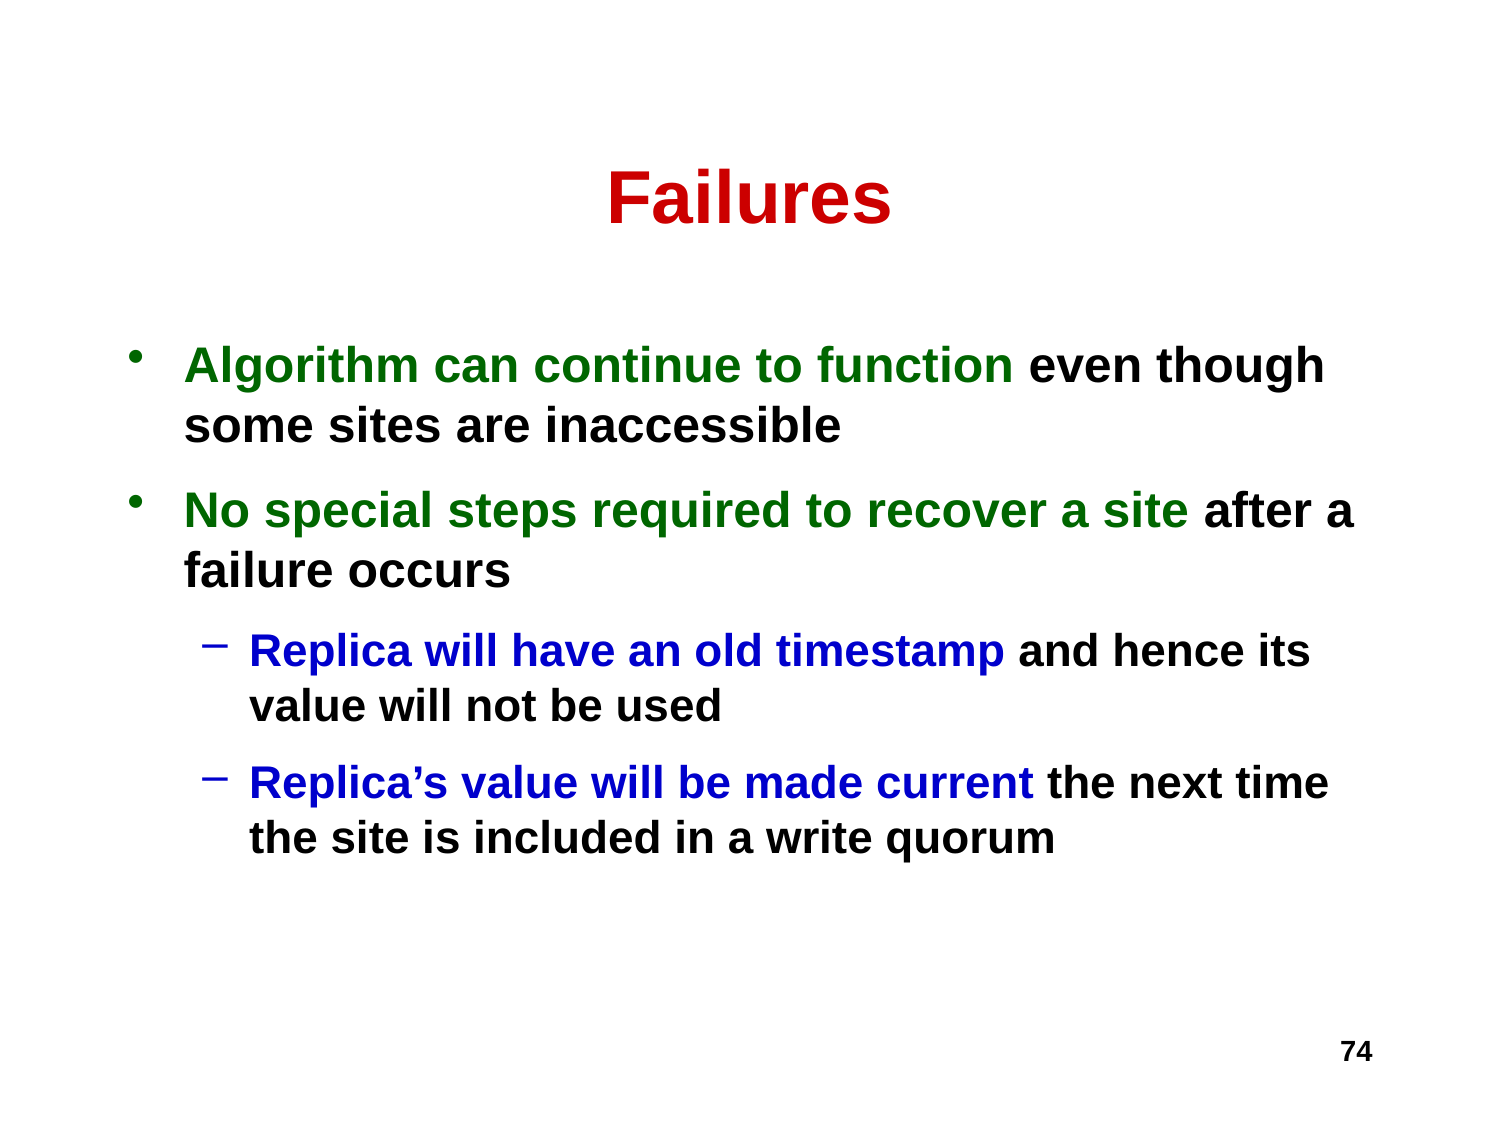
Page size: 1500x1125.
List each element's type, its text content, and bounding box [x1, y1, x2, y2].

text_box [1074, 1038, 1388, 1100]
title Failures [112, 99, 1388, 288]
list Algorithm can continue to function even though some sites are inaccessible No special steps required to recover a site after a failure occurs Replica will have an old timestamp and hence its value will not be used Replica’s value will be made current the next time the site is included in a write quorum [112, 324, 1388, 1038]
